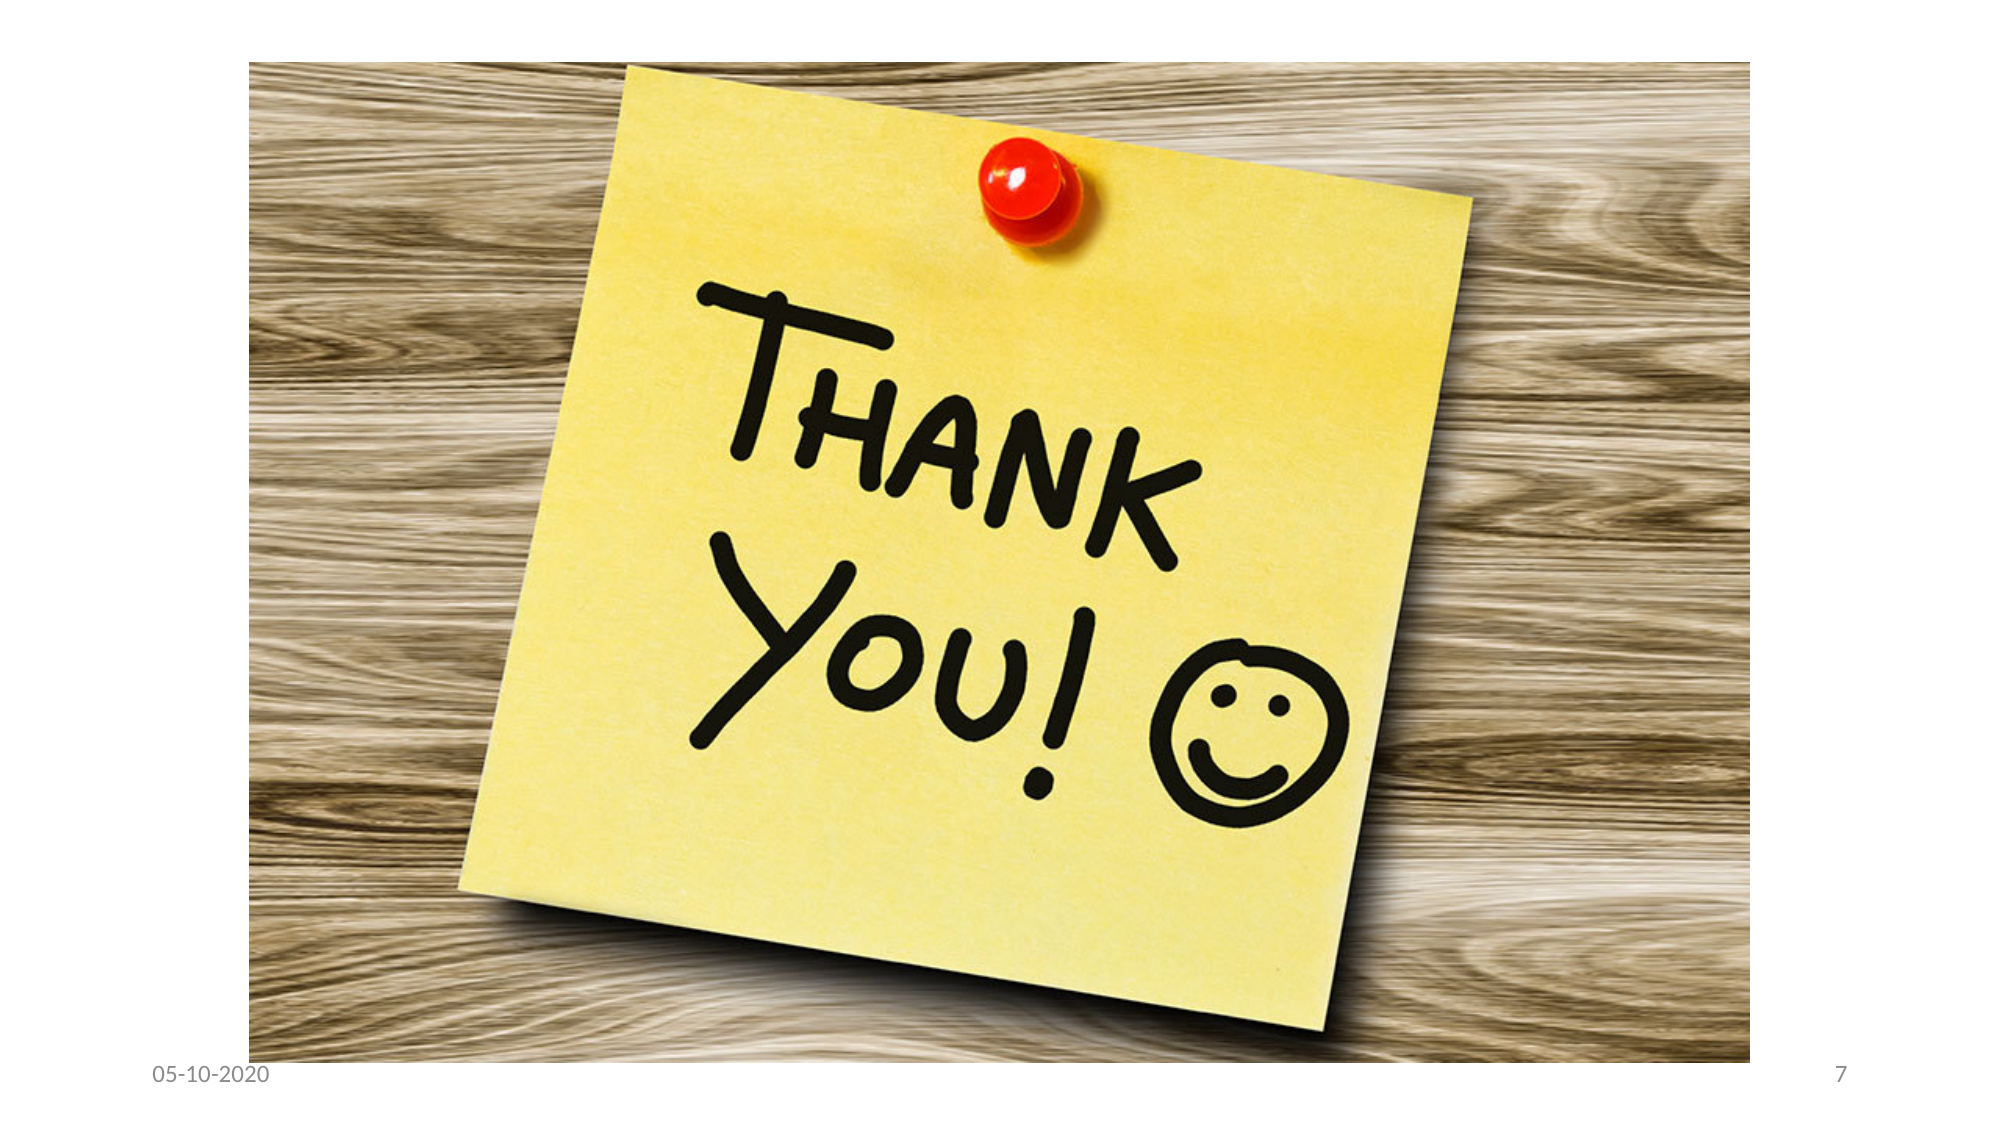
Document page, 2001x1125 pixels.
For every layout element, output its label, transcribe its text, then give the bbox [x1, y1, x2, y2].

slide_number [137, 1042, 588, 1103]
picture [249, 62, 1750, 1063]
slide_number 7 [1412, 1042, 1863, 1103]
